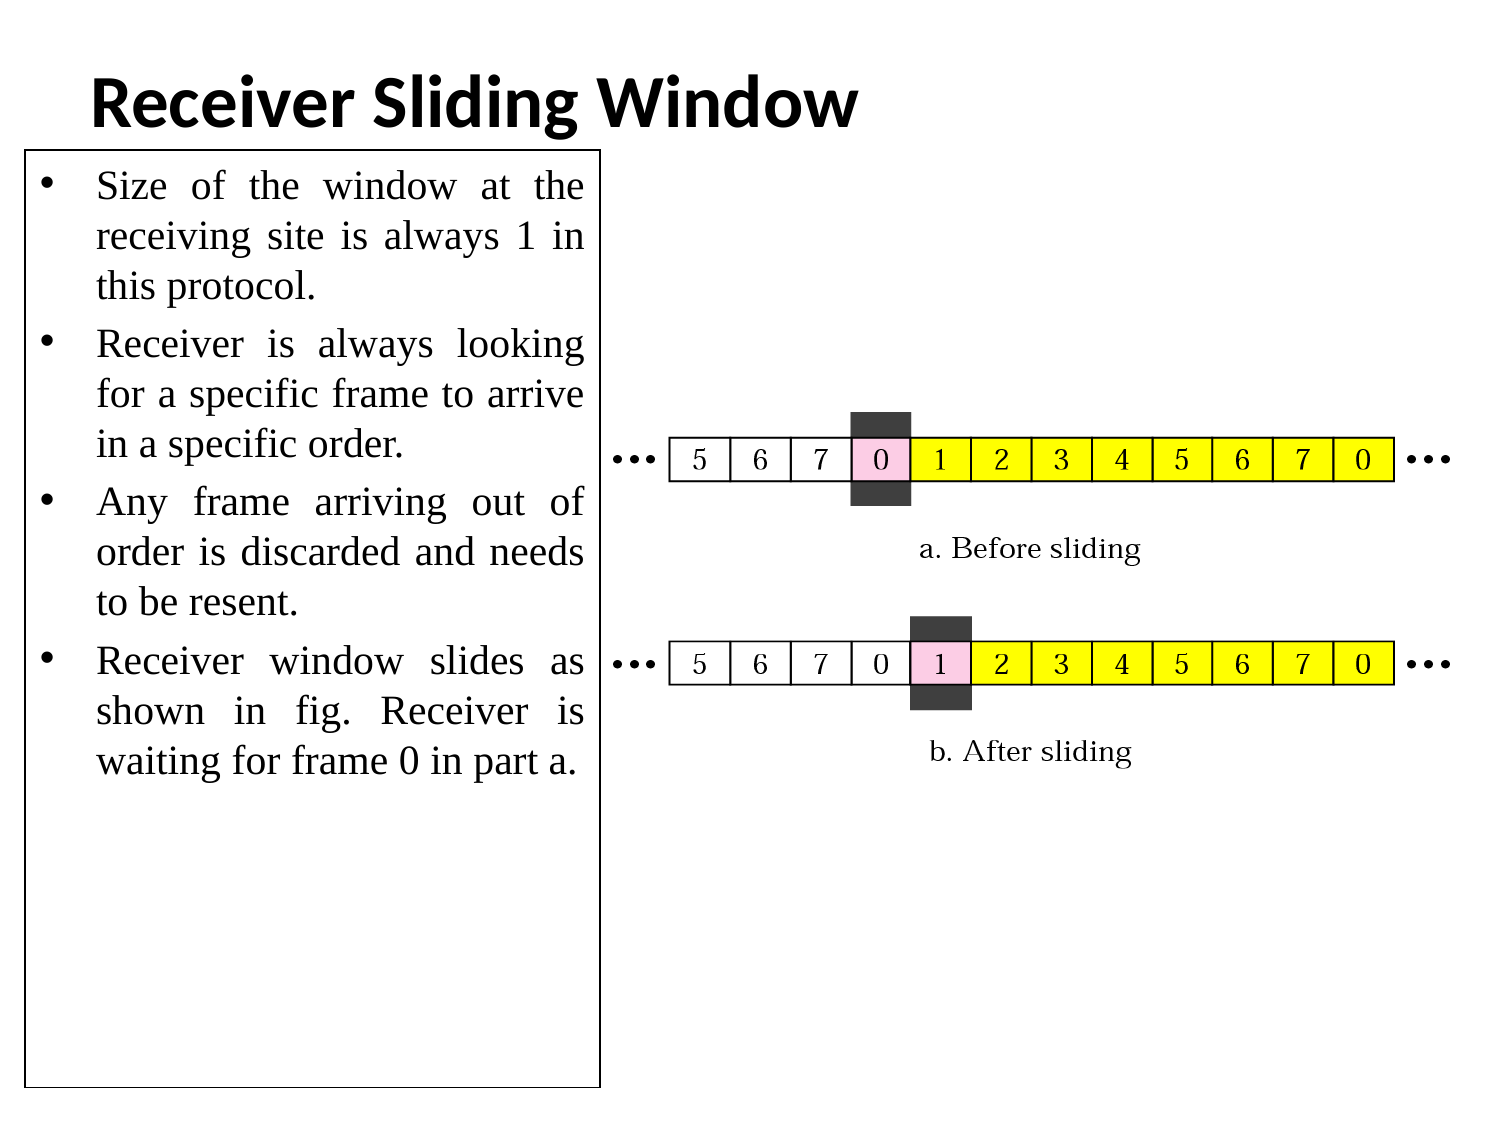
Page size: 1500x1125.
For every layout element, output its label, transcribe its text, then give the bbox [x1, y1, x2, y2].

text_box Size of the window at the receiving site is always 1 in this protocol. Receiver is always looking for a specific frame to arrive in a specific order. Any frame arriving out of order is discarded and needs to be resent. Receiver window slides as shown in fig. Receiver is waiting for frame 0 in part a. [24, 149, 600, 1088]
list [612, 412, 1452, 770]
title Receiver Sliding Window [74, 44, 988, 151]
